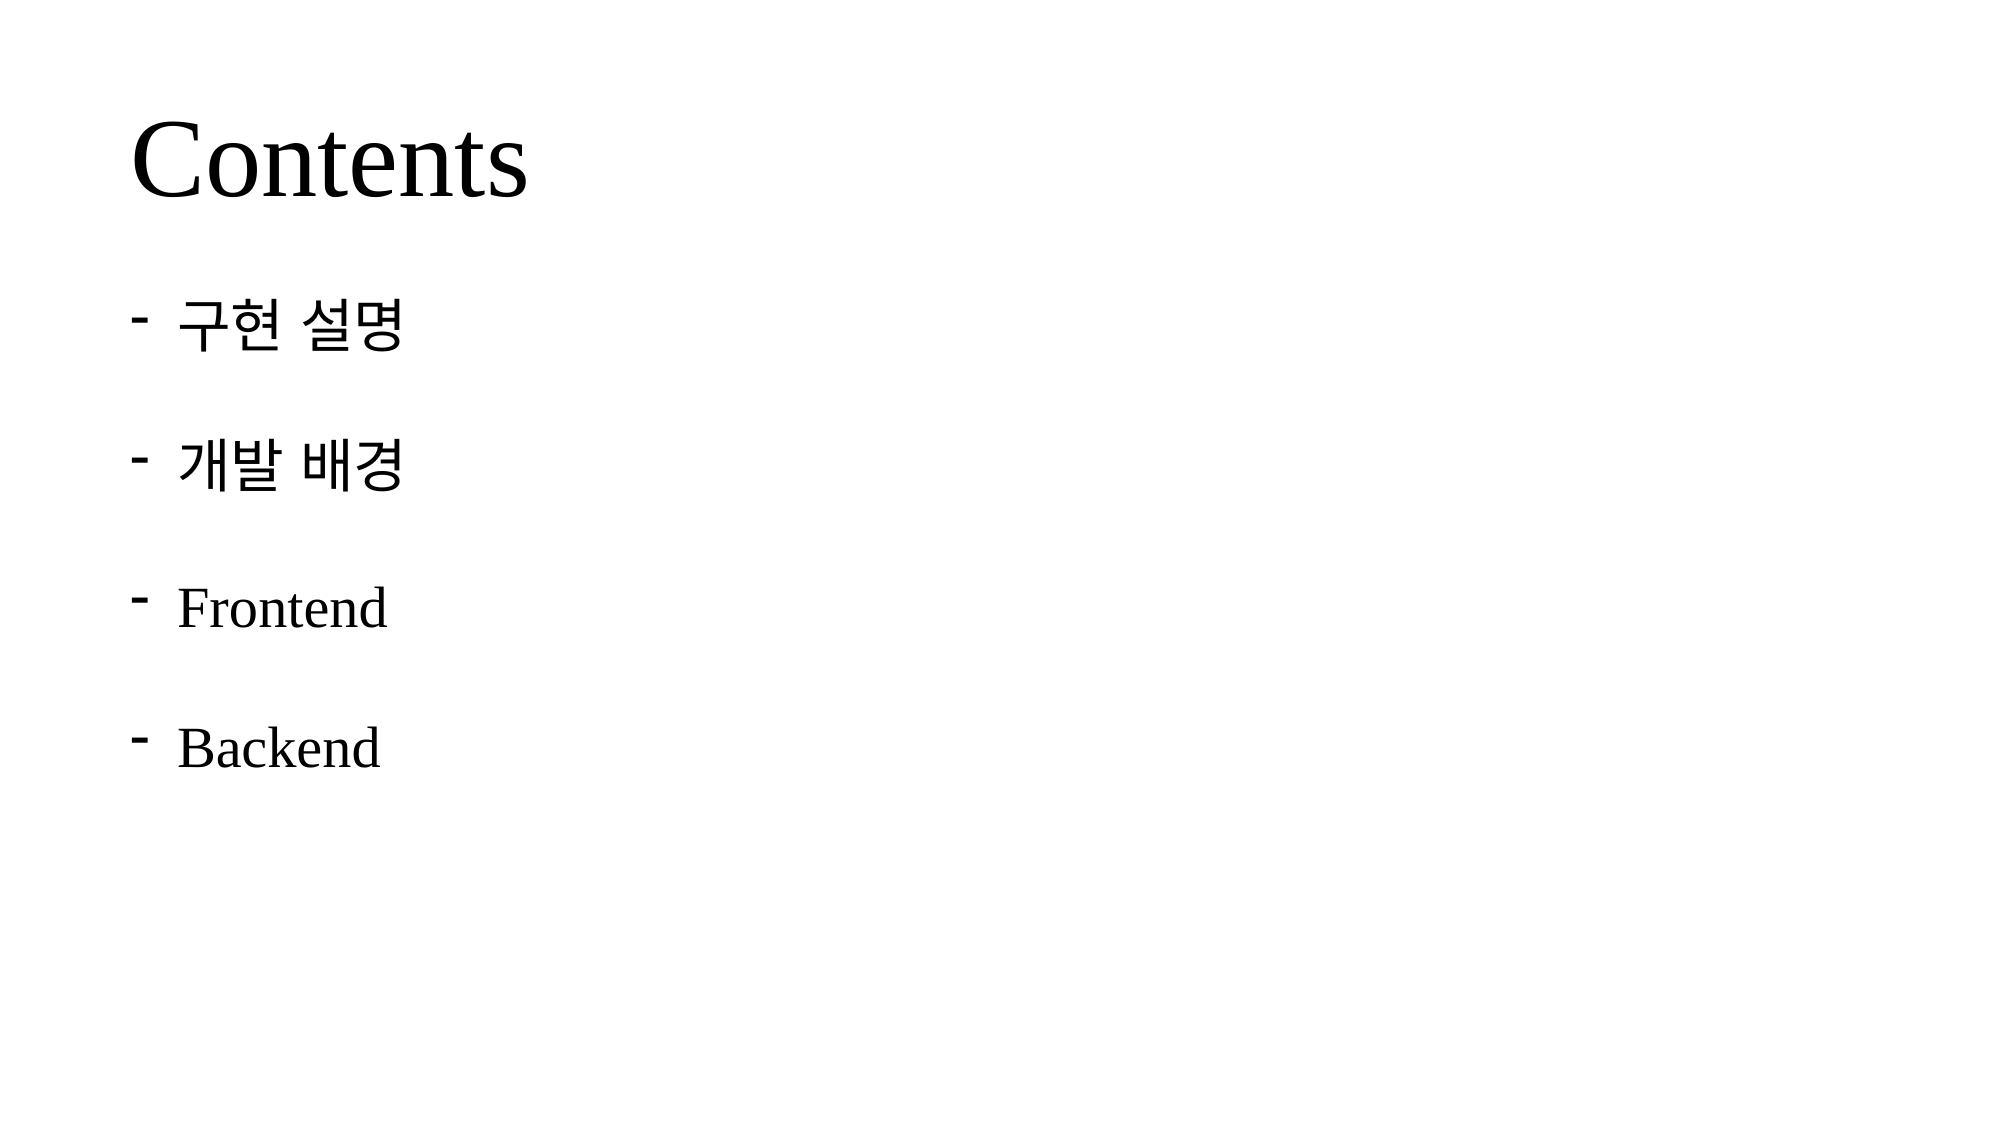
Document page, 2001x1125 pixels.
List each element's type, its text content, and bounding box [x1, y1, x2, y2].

text_box Contents 구현 설명 개발 배경 Frontend Backend [115, 76, 574, 786]
